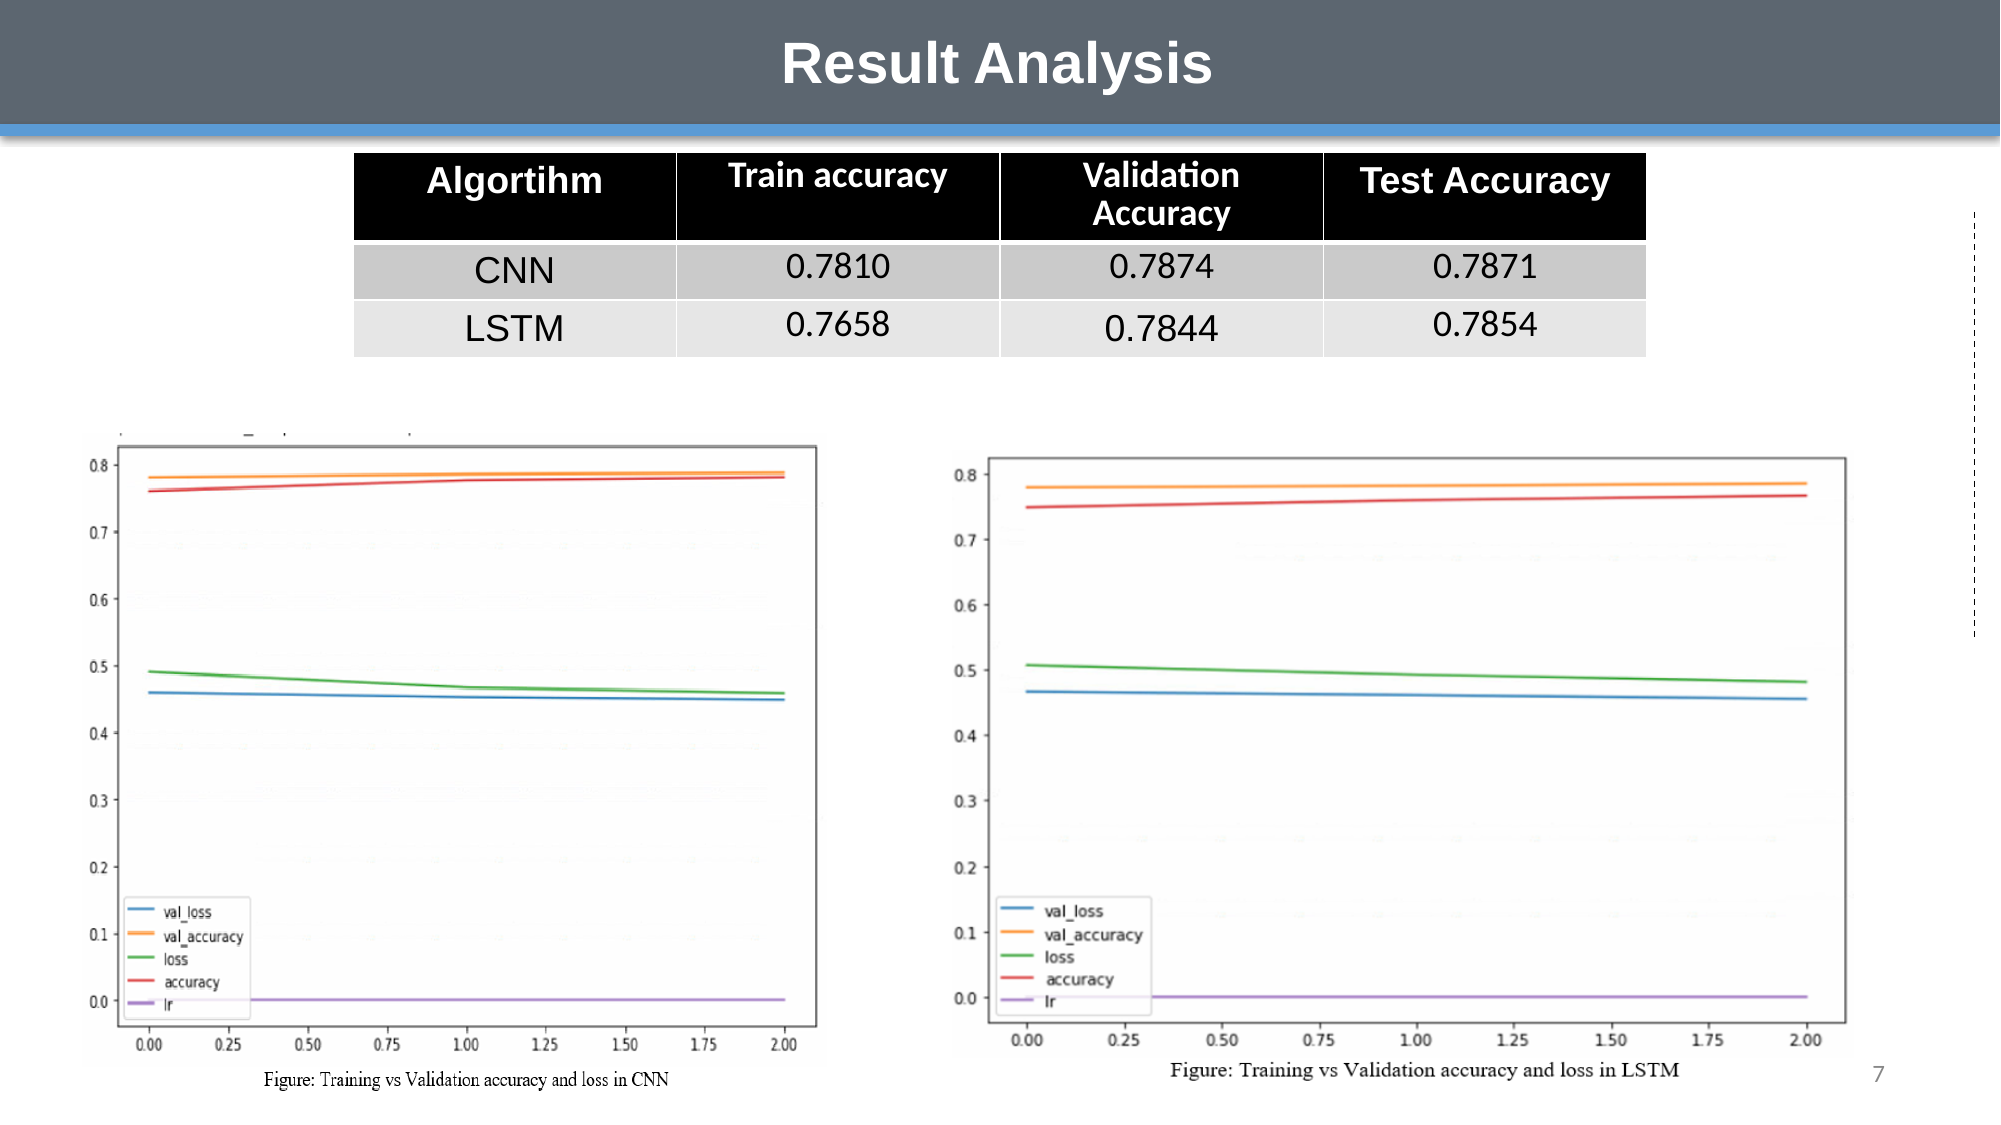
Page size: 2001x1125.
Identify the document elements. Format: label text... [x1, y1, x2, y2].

text_box [0, 0, 2000, 124]
table_header Test Accuracy [1324, 153, 1646, 240]
title Result Analysis [17, 8, 1979, 122]
table_header Validation Accuracy [1001, 153, 1323, 240]
table_cell 0.7854 [1324, 301, 1646, 357]
picture [82, 432, 827, 1105]
table_cell CNN [354, 245, 676, 299]
table_cell 0.7871 [1324, 245, 1646, 299]
table_cell LSTM [354, 301, 676, 357]
table_cell 0.7844 [1001, 301, 1323, 357]
table_cell 0.7810 [677, 245, 999, 299]
slide_number 7 [1433, 1042, 1900, 1103]
table_cell 0.7874 [1001, 245, 1323, 299]
table_header Algortihm [354, 153, 676, 240]
table_cell 0.7658 [677, 301, 999, 357]
picture [948, 449, 1854, 1087]
table_header Train accuracy [677, 153, 999, 240]
